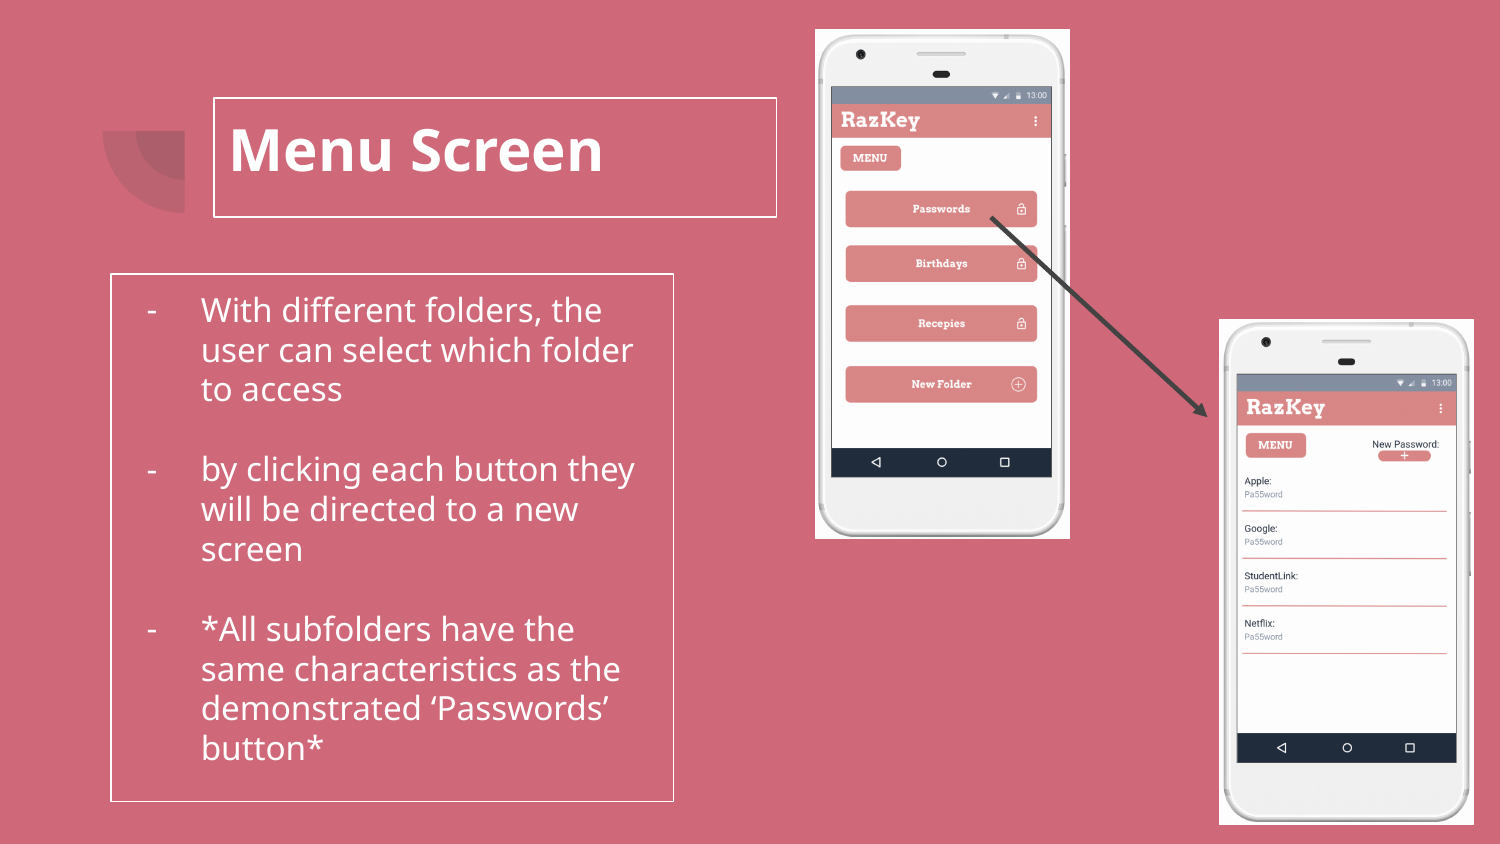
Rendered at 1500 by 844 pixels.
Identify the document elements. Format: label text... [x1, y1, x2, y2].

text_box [990, 216, 1208, 418]
picture [1219, 319, 1474, 826]
title Menu Screen [213, 97, 777, 218]
picture [814, 29, 1070, 539]
subtitle With different folders, the user can select which folder to access by clicking each button they will be directed to a new screen *All subfolders have the same characteristics as the demonstrated ‘Passwords’ button* [110, 273, 674, 802]
